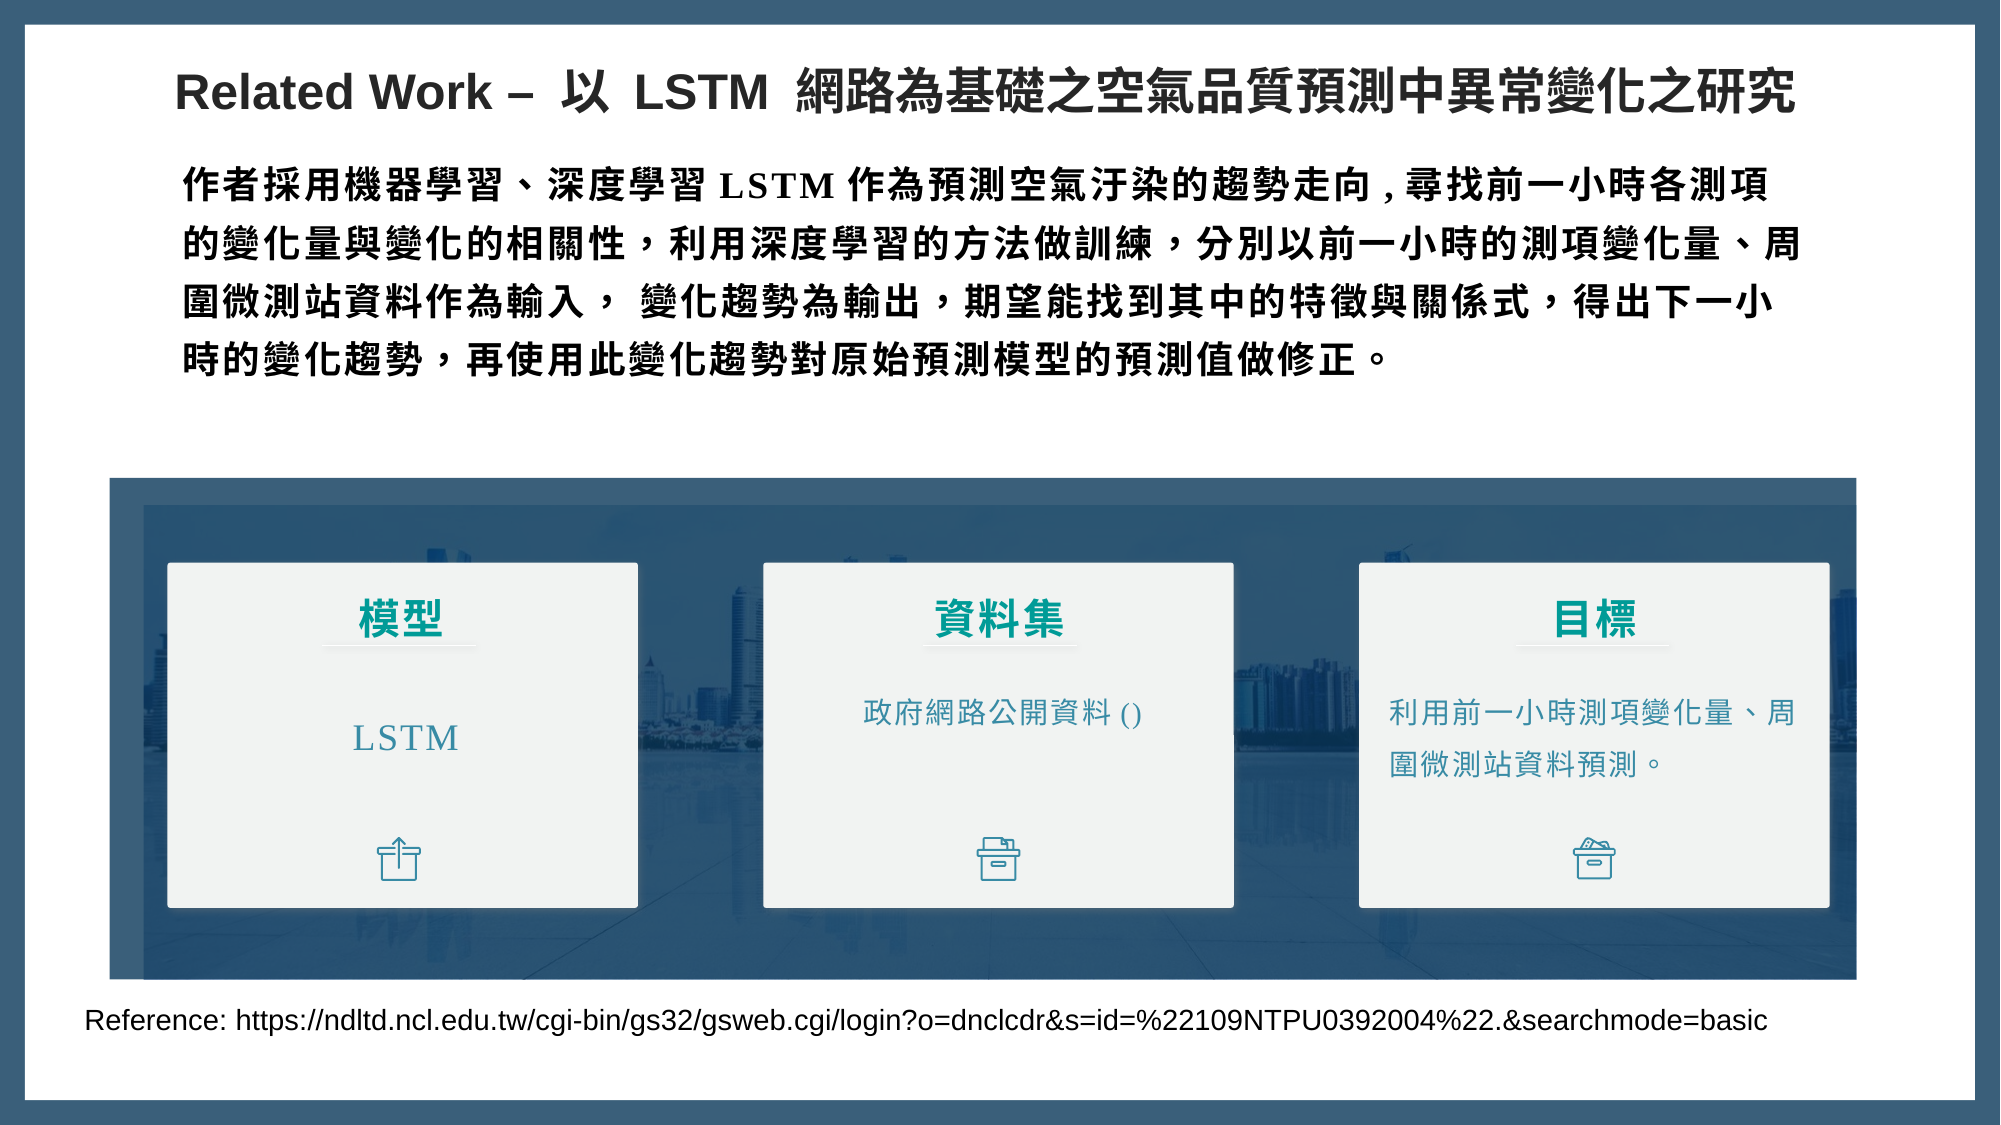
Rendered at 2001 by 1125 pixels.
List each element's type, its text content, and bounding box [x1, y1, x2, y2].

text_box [167, 562, 638, 908]
text_box Reference: https://ndltd.ncl.edu.tw/cgi-bin/gs32/gsweb.cgi/login?o=dnclcdr&s=id=%22109NTPU0392004%22.&searchmode=basic [69, 993, 1884, 1044]
picture [143, 505, 1857, 980]
text_box Related Work – 以 LSTM 網路為基礎之空氣品質預測中異常變化之研究 [156, 51, 1814, 127]
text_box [763, 562, 1234, 908]
text_box [109, 477, 1857, 980]
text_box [1359, 562, 1830, 908]
